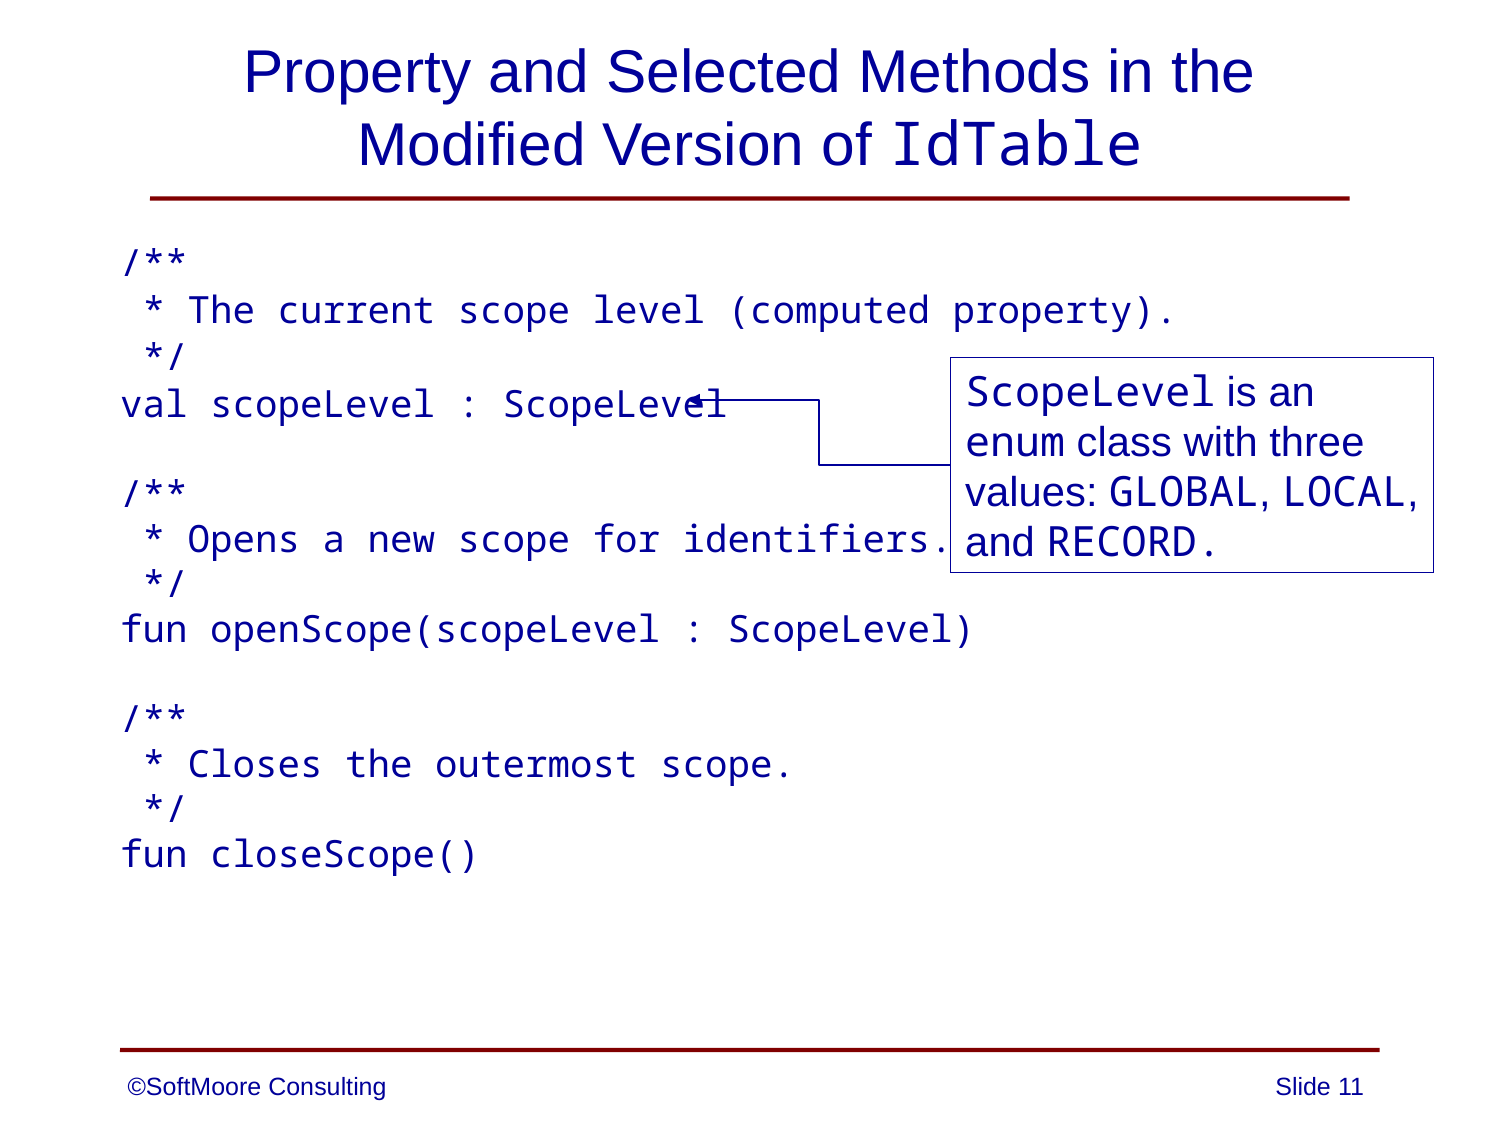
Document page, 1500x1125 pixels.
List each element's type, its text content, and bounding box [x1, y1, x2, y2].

slide_number Slide 11 [1078, 1061, 1380, 1109]
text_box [687, 399, 960, 467]
list /** * The current scope level (computed property). */ val scopeLevel : ScopeLevel /** * Opens a new scope for identifiers. */ fun openScope(scopeLevel : ScopeLevel) /** * Closes the outermost scope. */ fun closeScope() [74, 223, 1425, 1034]
title Property and Selected Methods in the Modified Version of IdTable [149, 22, 1350, 188]
text_box ScopeLevel is an enum class with three values: GLOBAL, LOCAL, and RECORD. [950, 357, 1434, 573]
footer ©SoftMoore Consulting [111, 1061, 563, 1109]
text_box [662, 387, 687, 413]
